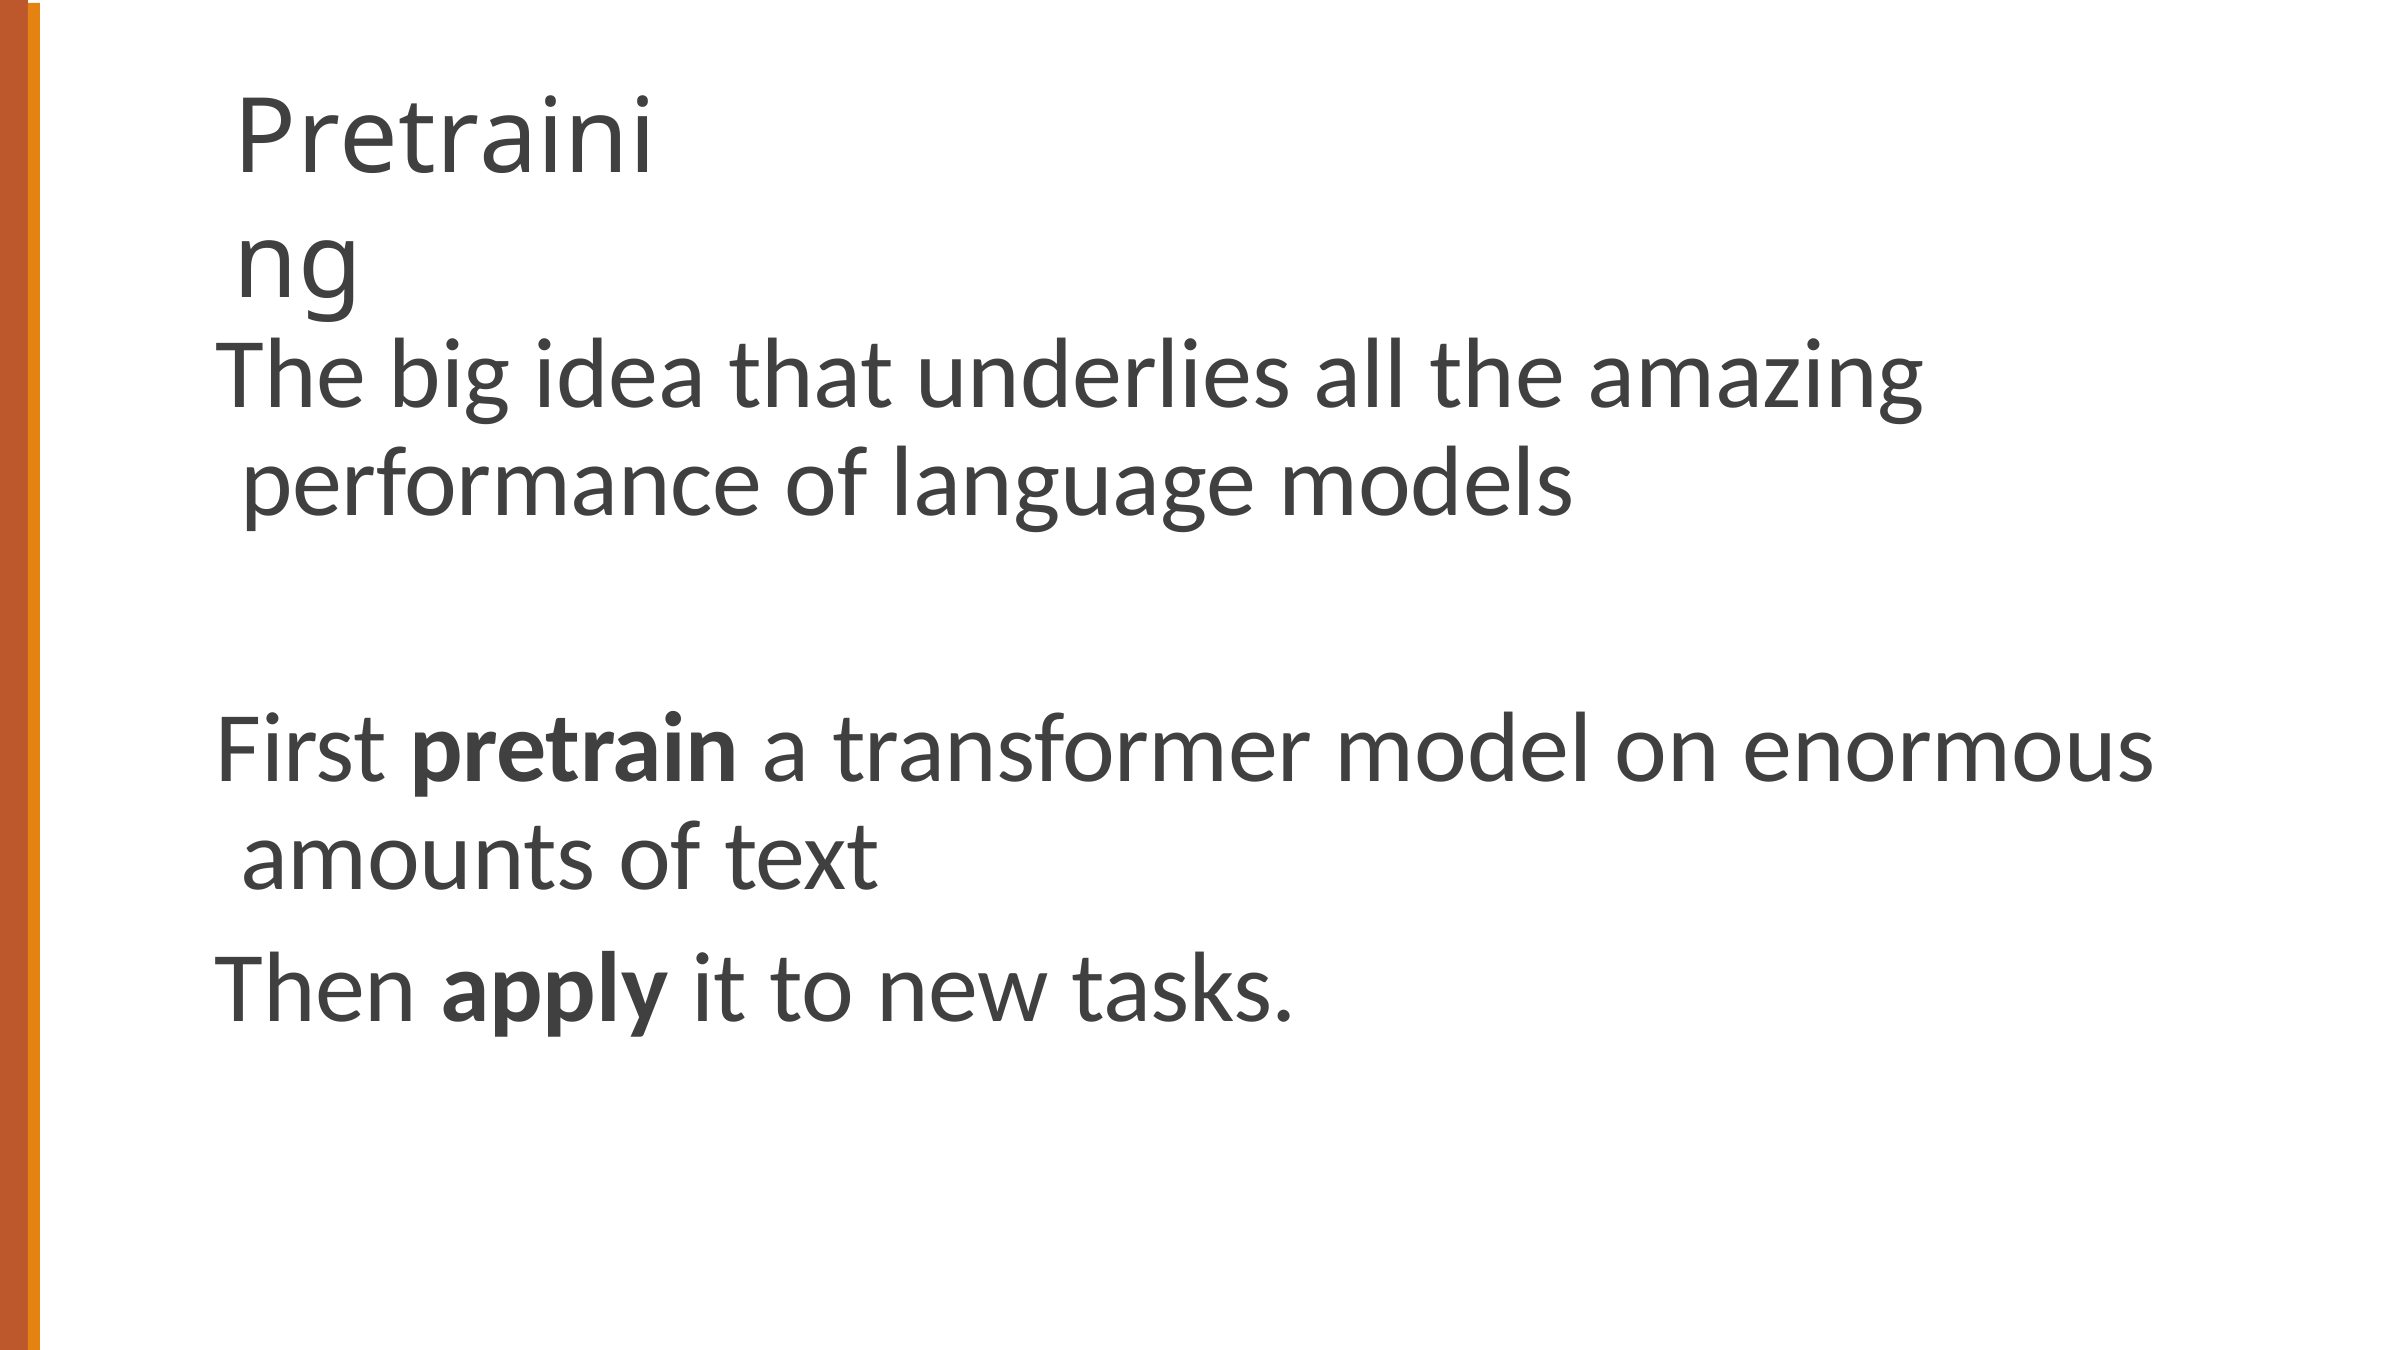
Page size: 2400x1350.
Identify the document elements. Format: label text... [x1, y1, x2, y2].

text_box The big idea that underlies all the amazing performance of language models First pretrain a transformer model on enormous amounts of text Then apply it to new tasks. [213, 303, 2172, 1042]
title Pretraining [231, 66, 688, 303]
